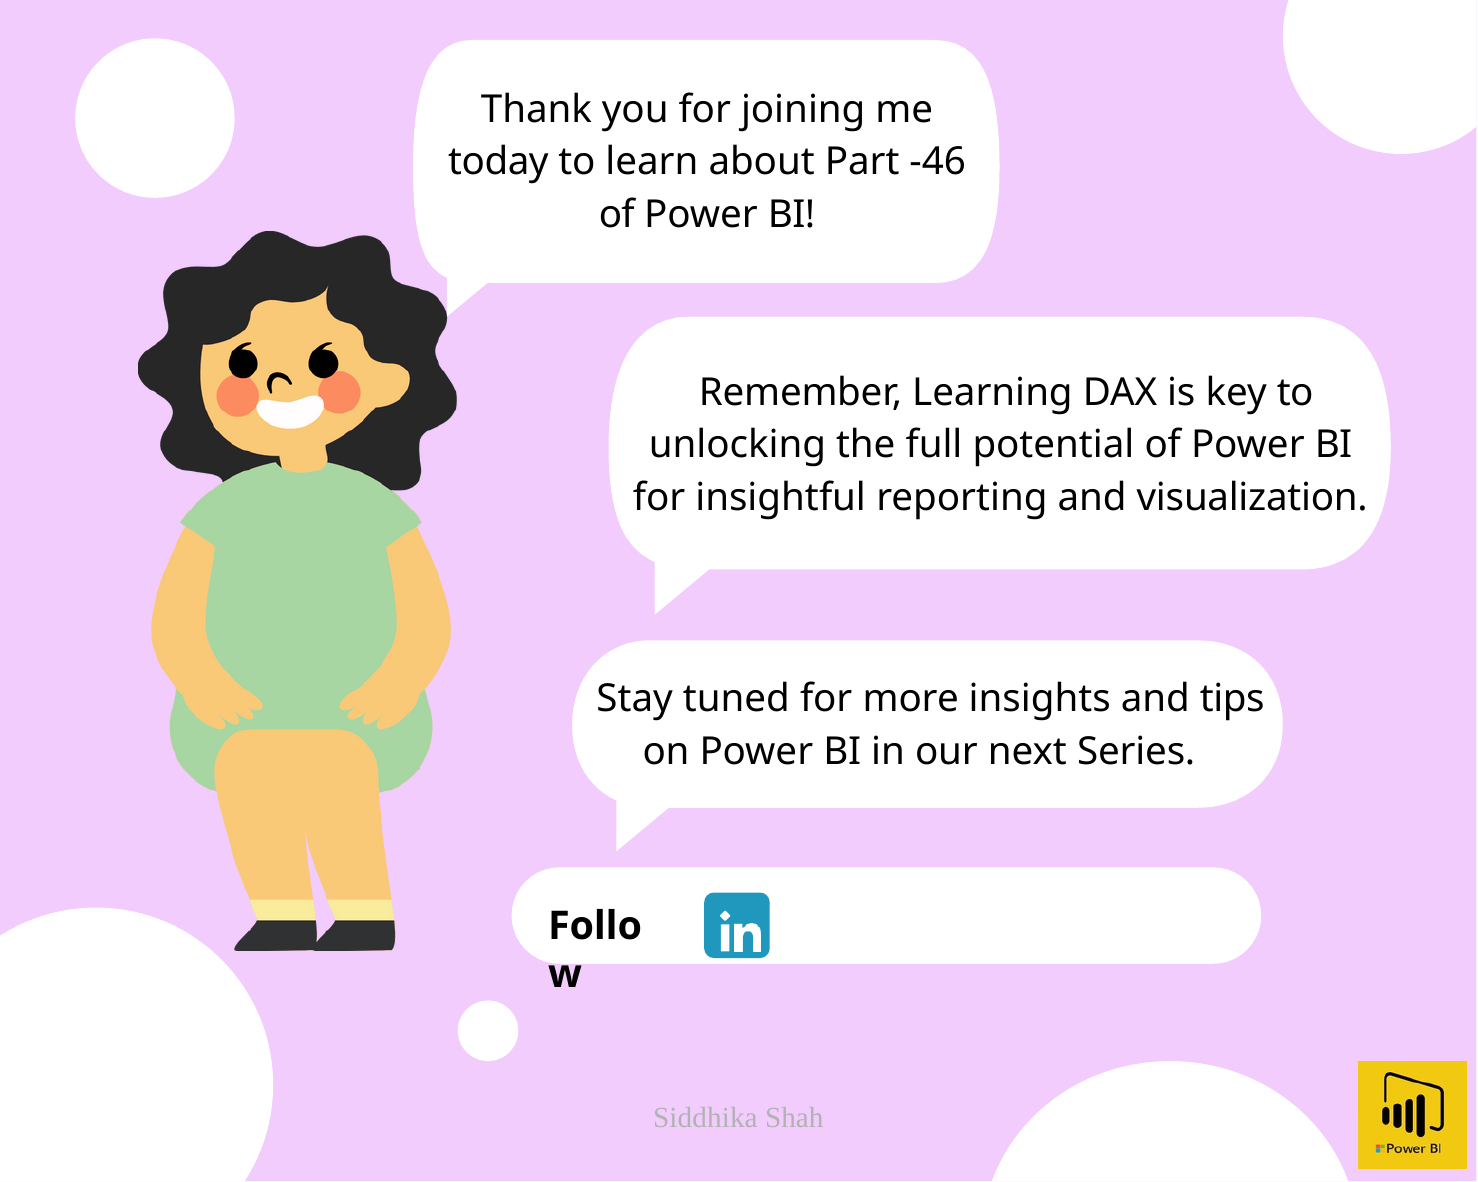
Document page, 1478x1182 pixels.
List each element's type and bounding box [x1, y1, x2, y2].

text_box [703, 892, 770, 959]
text_box [0, 0, 1477, 1182]
